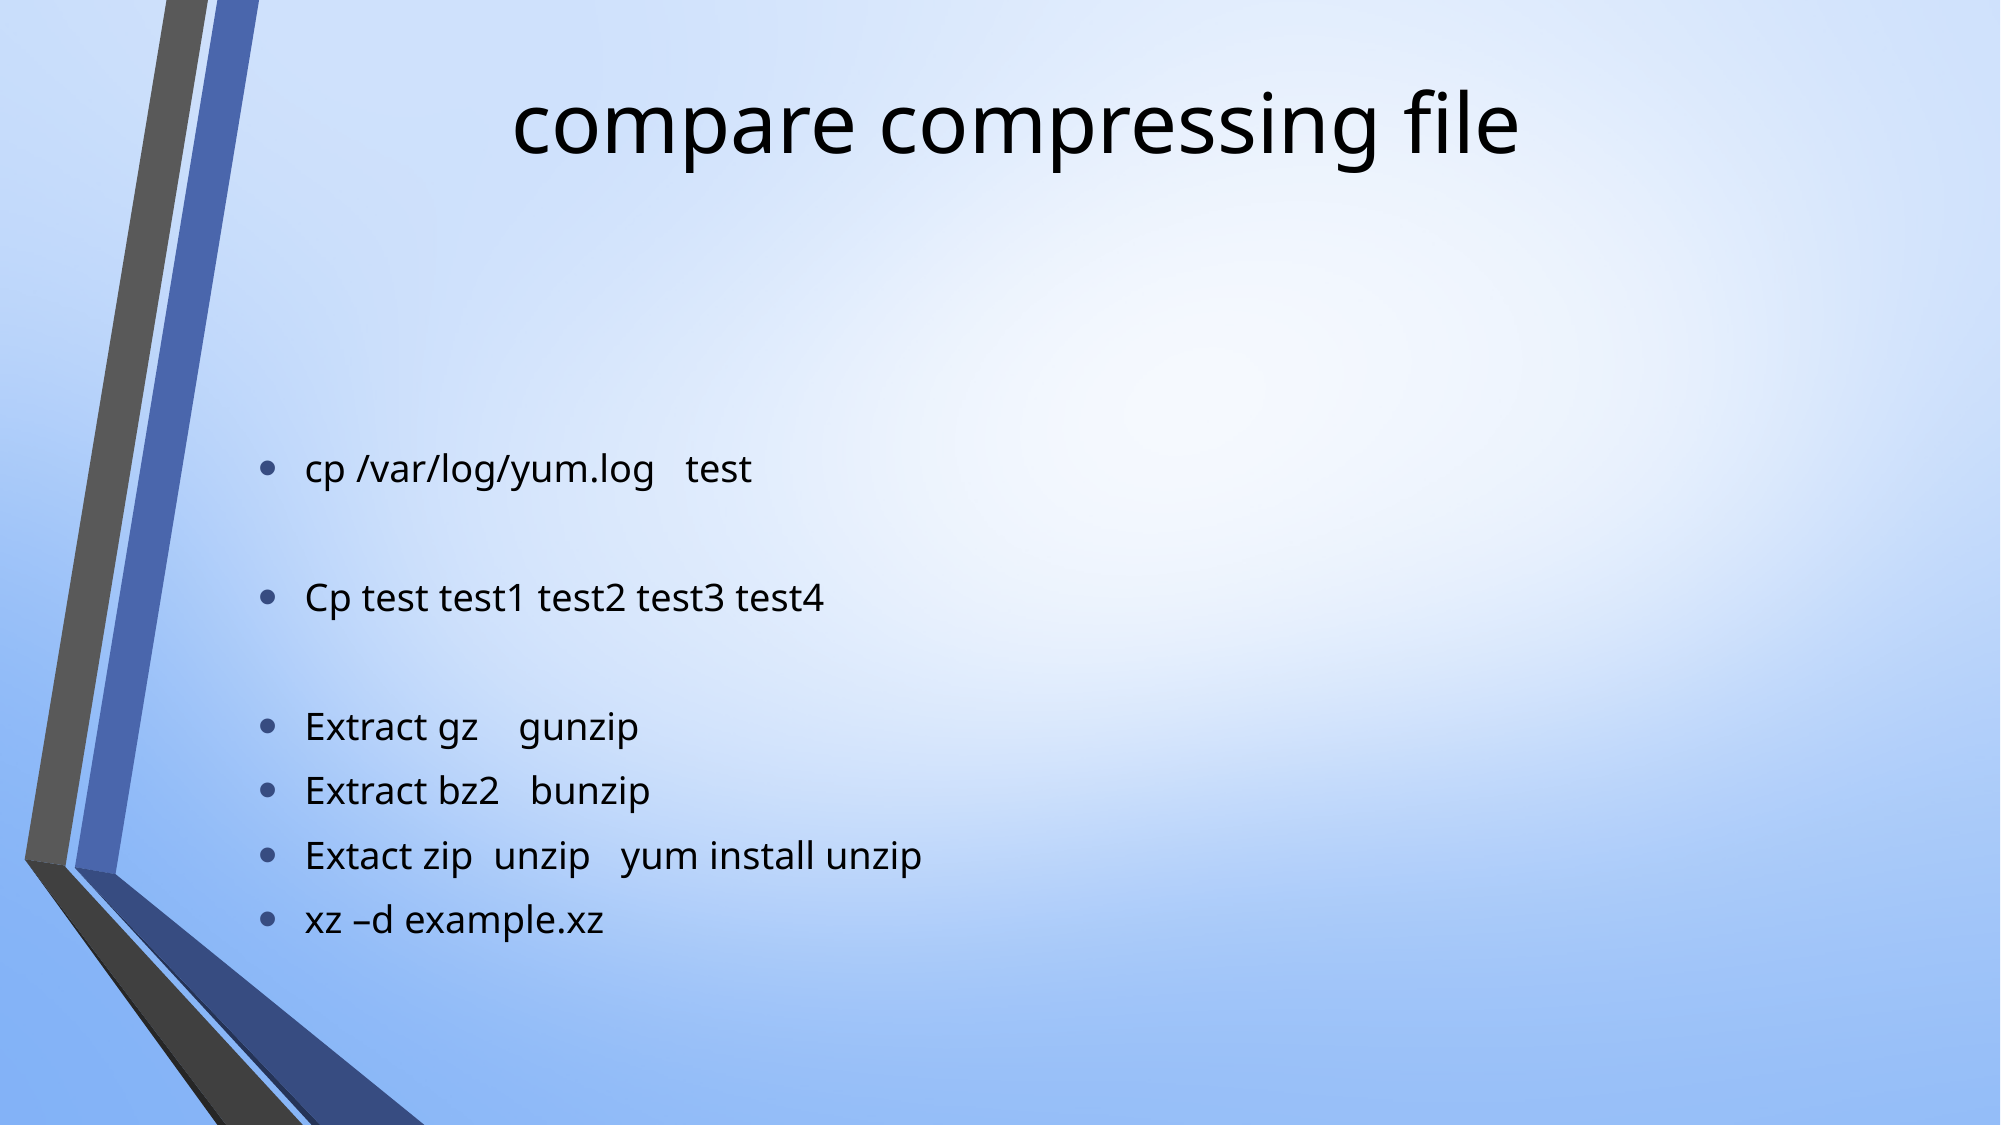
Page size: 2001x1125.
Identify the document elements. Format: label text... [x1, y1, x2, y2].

title compare compressing file [243, 26, 1574, 215]
list cp /var/log/yum.log test Cp test test1 test2 test3 test4 Extract gz gunzip Extract bz2 bunzip Extact zip unzip yum install unzip xz –d example.xz [243, 437, 1887, 950]
